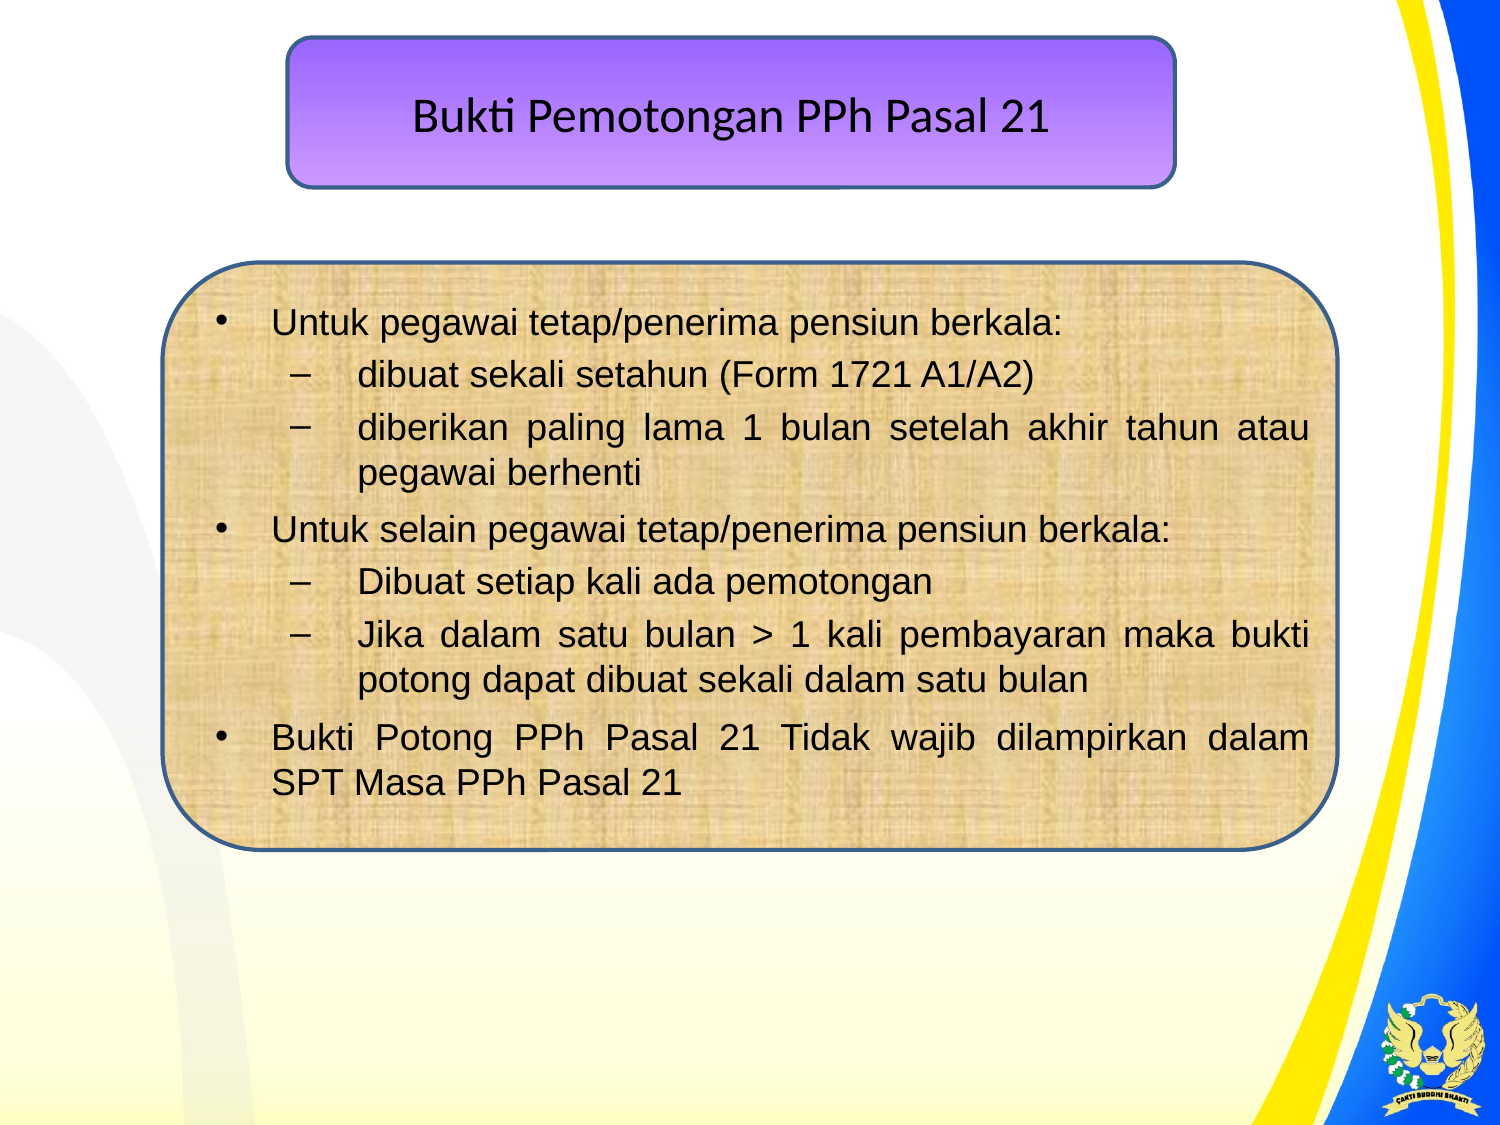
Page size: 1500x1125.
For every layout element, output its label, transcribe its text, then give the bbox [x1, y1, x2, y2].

text_box [160, 281, 199, 831]
text_box Bukti Pemotongan PPh Pasal 21 [285, 35, 1177, 190]
list Untuk pegawai tetap/penerima pensiun berkala: dibuat sekali setahun (Form 1721 A1/A2) diberikan paling lama 1 bulan setelah akhir tahun atau pegawai berhenti Untuk selain pegawai tetap/penerima pensiun berkala: Dibuat setiap kali ada pemotongan Jika dalam satu bulan > 1 kali pembayaran maka bukti potong dapat dibuat sekali dalam satu bulan Bukti Potong PPh Pasal 21 Tidak wajib dilampirkan dalam SPT Masa PPh Pasal 21 [199, 237, 1326, 863]
picture [0, 0, 1500, 1125]
text_box [1326, 310, 1340, 803]
